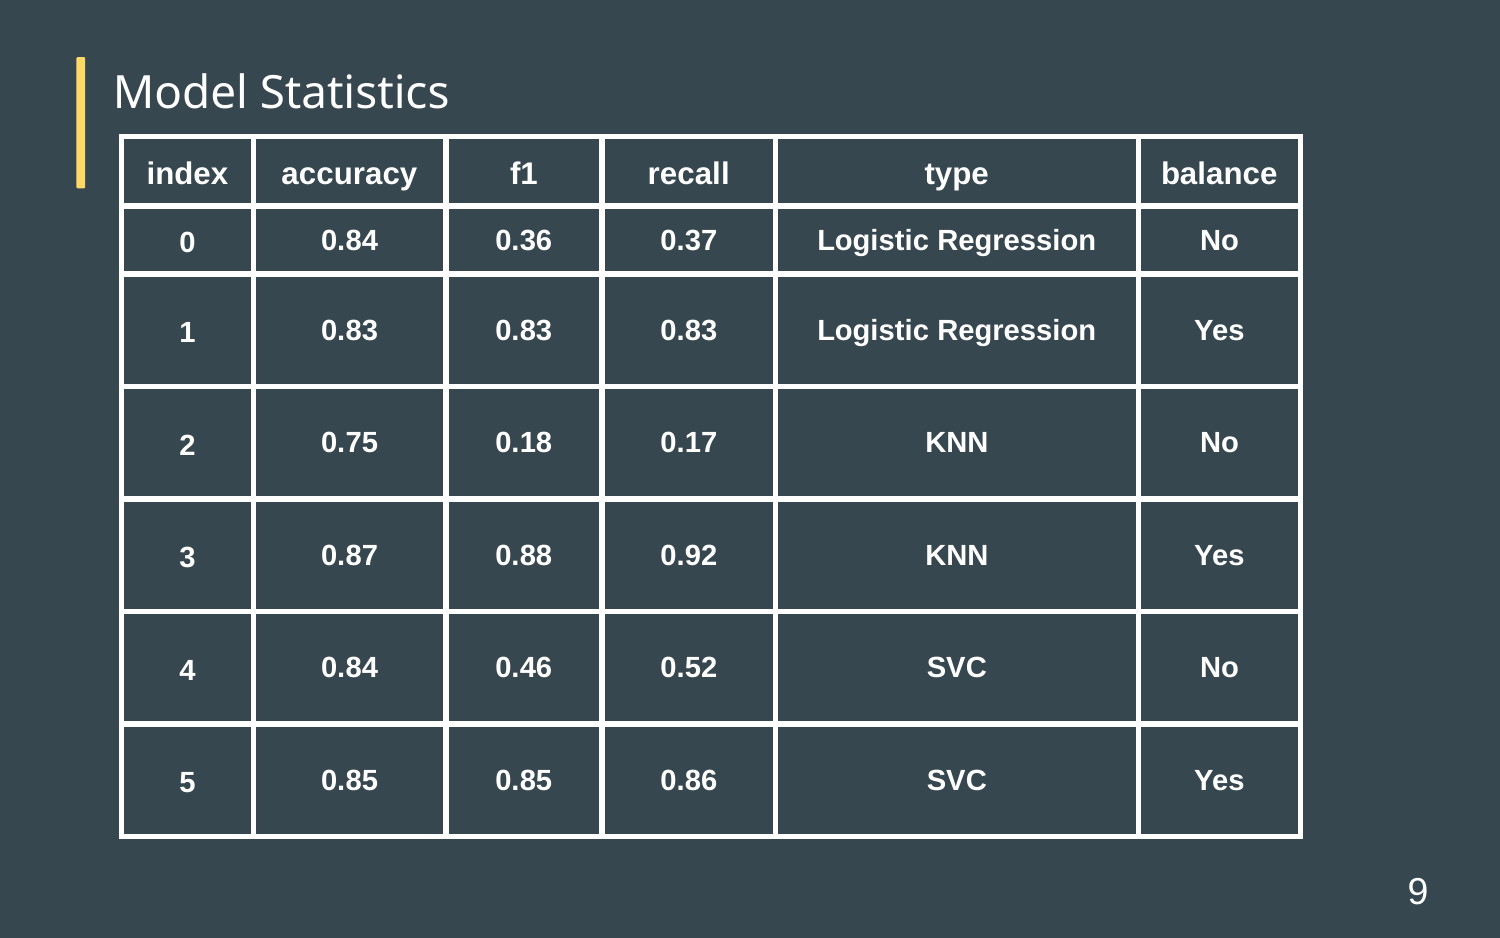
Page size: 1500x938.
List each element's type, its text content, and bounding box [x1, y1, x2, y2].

table_cell 0.85 [256, 727, 443, 834]
table_cell 0.86 [605, 727, 773, 834]
table_cell 0.18 [449, 389, 599, 496]
table_cell 5 [124, 727, 251, 834]
table_cell KNN [778, 389, 1136, 496]
table_cell 1 [124, 277, 251, 384]
table_cell Yes [1141, 277, 1298, 384]
table_cell Logistic Regression [778, 277, 1136, 384]
table_cell 0.46 [449, 614, 599, 721]
table_cell Yes [1141, 727, 1298, 834]
table_cell Yes [1141, 502, 1298, 609]
table_header index [124, 139, 251, 203]
table_cell 0.36 [449, 209, 599, 271]
table_cell No [1141, 389, 1298, 496]
table_cell 0.52 [605, 614, 773, 721]
table_header recall [605, 139, 773, 203]
table_cell 0.83 [449, 277, 599, 384]
table_header type [778, 139, 1136, 203]
table_cell 0 [124, 209, 251, 271]
table_header balance [1141, 139, 1298, 203]
table_cell KNN [778, 502, 1136, 609]
text_box [76, 57, 86, 189]
table_cell 0.87 [256, 502, 443, 609]
slide_number ‹#› [1392, 853, 1483, 925]
table_cell 0.92 [605, 502, 773, 609]
table_cell 4 [124, 614, 251, 721]
table_cell SVC [778, 614, 1136, 721]
table_cell 0.37 [605, 209, 773, 271]
text_box Model Statistics [97, 55, 831, 175]
table_cell 0.75 [256, 389, 443, 496]
table_cell 0.84 [256, 614, 443, 721]
table_cell No [1141, 614, 1298, 721]
table_cell 0.83 [256, 277, 443, 384]
table_cell 2 [124, 389, 251, 496]
table_cell 0.83 [605, 277, 773, 384]
table_cell Logistic Regression [778, 209, 1136, 271]
table_cell 0.17 [605, 389, 773, 496]
table_cell 0.88 [449, 502, 599, 609]
table_cell 0.84 [256, 209, 443, 271]
table_cell No [1141, 209, 1298, 271]
table_cell 3 [124, 502, 251, 609]
table_header f1 [449, 139, 599, 203]
table_cell SVC [778, 727, 1136, 834]
table_header accuracy [256, 139, 443, 203]
table_cell 0.85 [449, 727, 599, 834]
